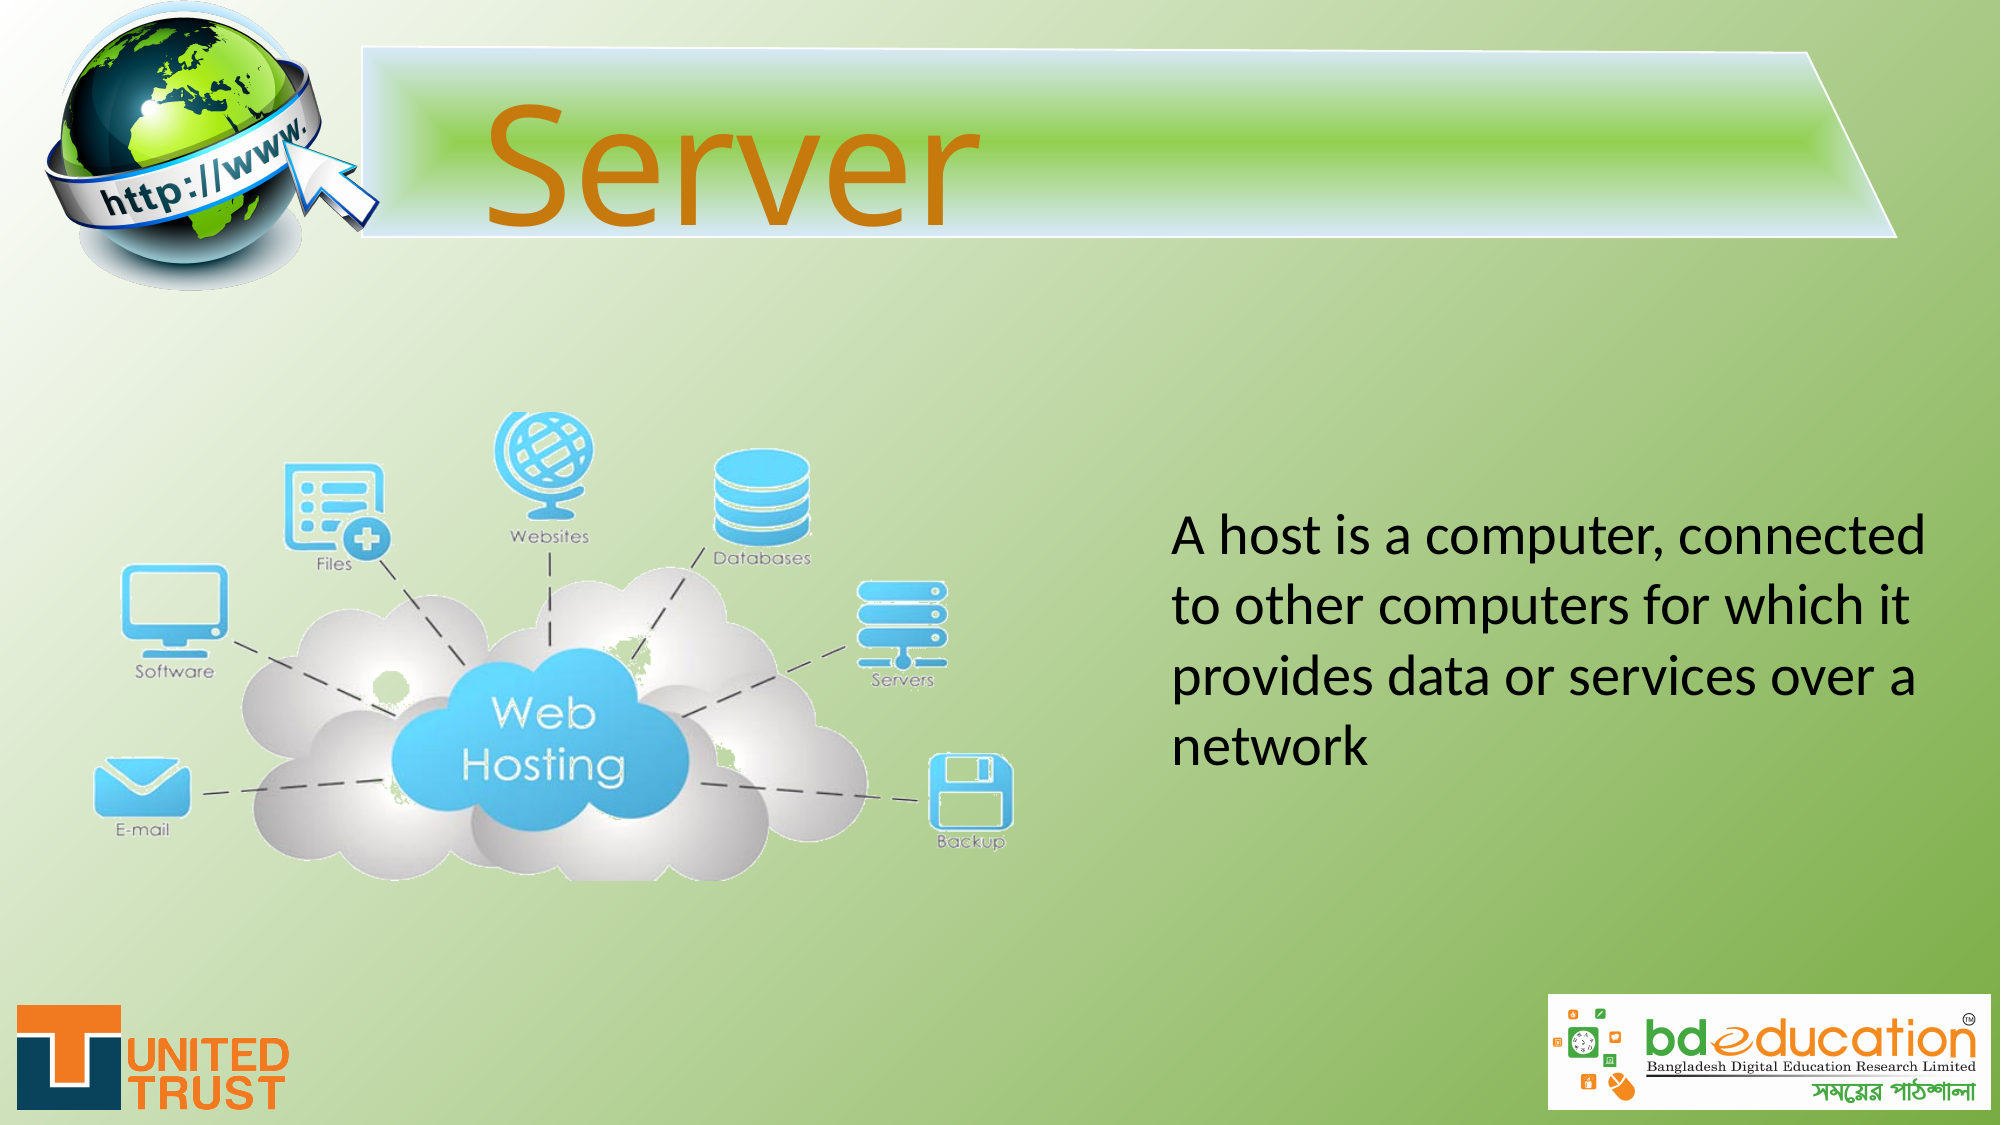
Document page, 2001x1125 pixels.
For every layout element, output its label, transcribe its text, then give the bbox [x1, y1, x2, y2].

text_box [399, 45, 1657, 51]
picture [1548, 994, 1991, 1110]
picture [85, 412, 1022, 881]
picture [0, 0, 399, 329]
text_box A host is a computer, connected to other computers for which it provides data or services over a network [1157, 489, 1991, 784]
text_box Server [399, 51, 1941, 267]
picture [17, 1005, 289, 1110]
